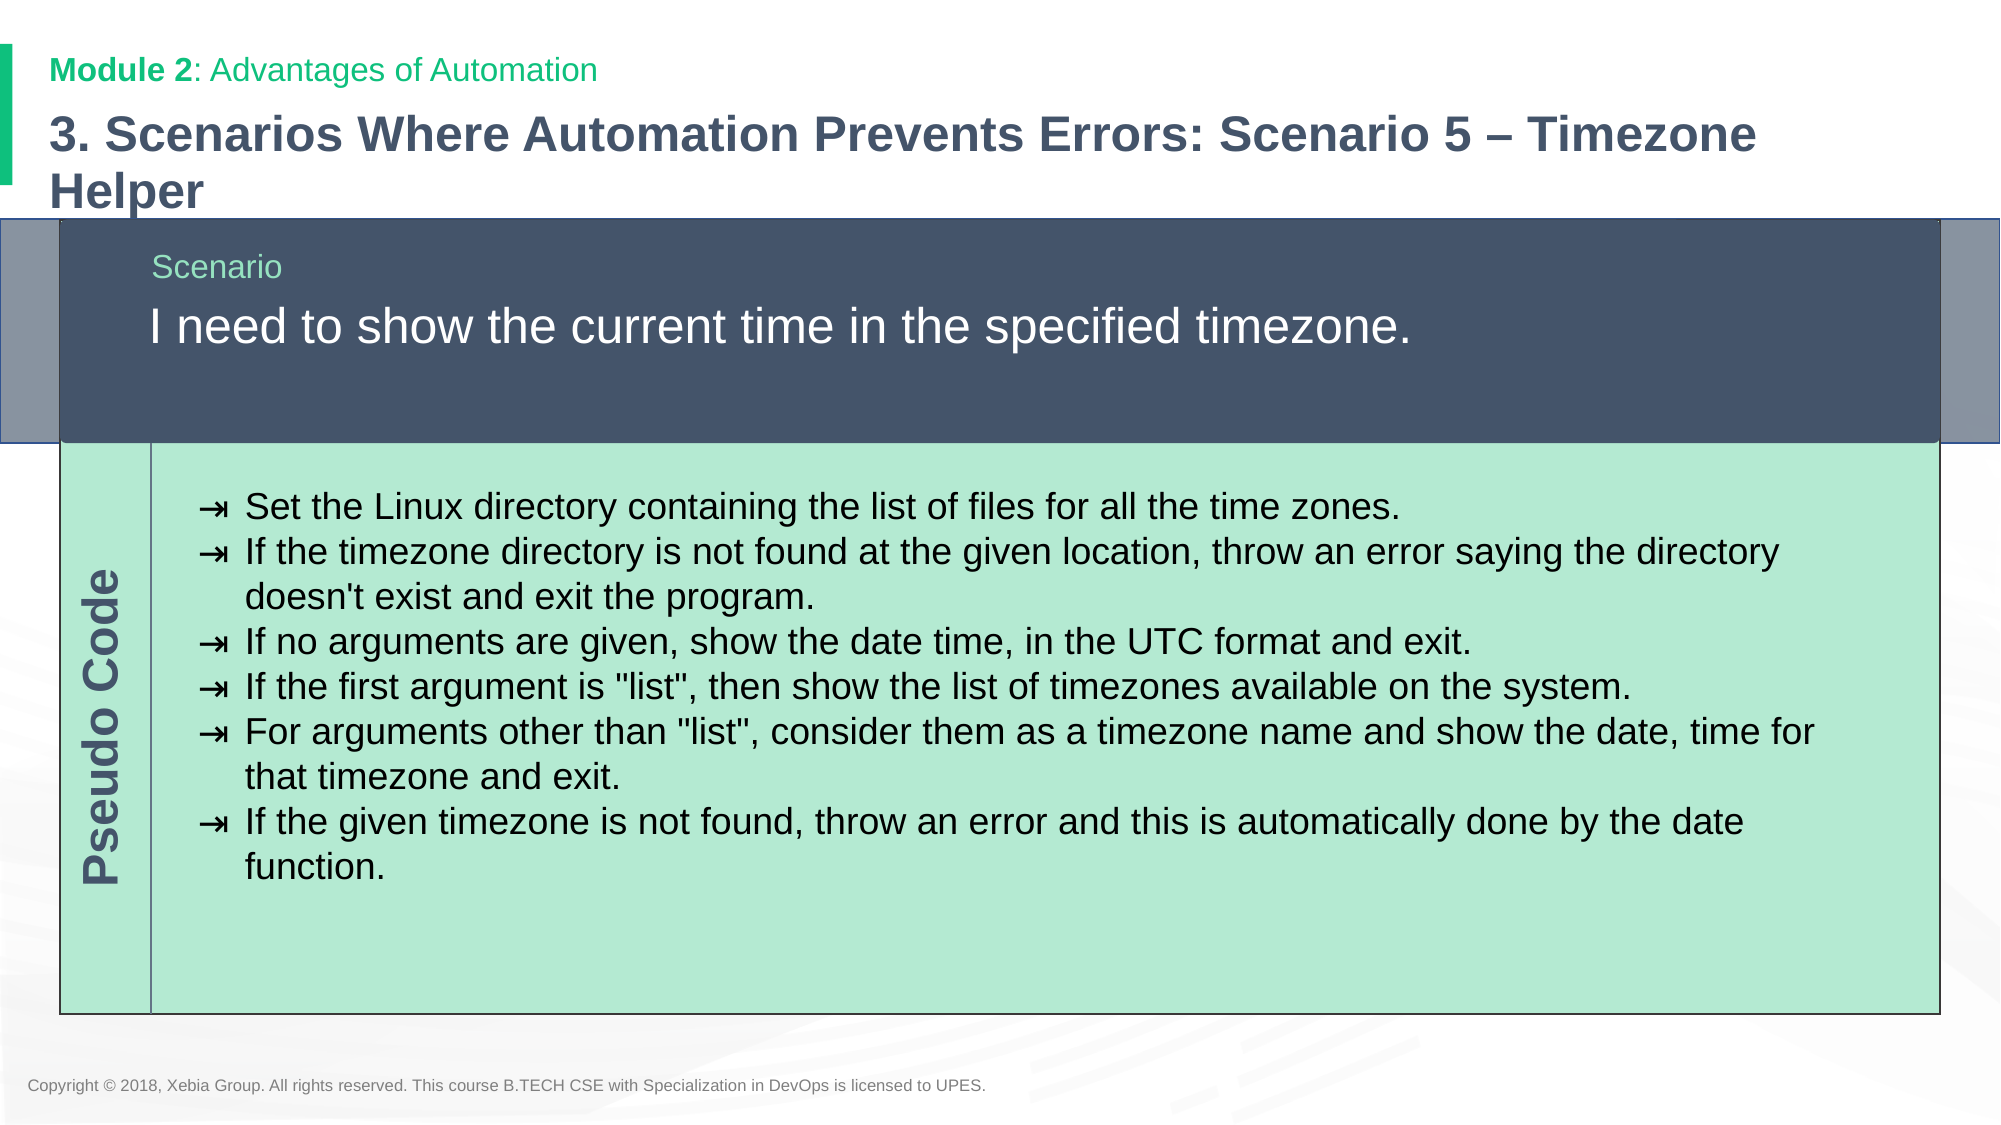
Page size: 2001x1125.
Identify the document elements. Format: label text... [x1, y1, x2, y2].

text_box [60, 441, 150, 447]
text_box Pseudo Code [60, 447, 148, 1009]
text_box [152, 437, 1941, 1014]
list Module 2: Advantages of Automation [34, 44, 1760, 94]
text_box I need to show the current time in the specified timezone. [133, 286, 1940, 438]
text_box Scenario [136, 238, 300, 286]
picture [0, 444, 2000, 1125]
text_box [0, 219, 60, 444]
title 3. Scenarios Where Automation Prevents Errors: Scenario 5 – Timezone Helper [34, 97, 1903, 179]
text_box [1941, 219, 2000, 444]
text_box Set the Linux directory containing the list of files for all the time zones. If the timezone directory is not found at the given location, throw an error saying the directory doesn't exist and exit the program. If no arguments are given, show the date time, in the UTC format and exit. If the first argument is "list", then show the list of timezones available on the system. For arguments other than "list", consider them as a timezone name and show the date, time for that timezone and exit. If the given timezone is not found, throw an error and this is automatically done by the date function. [182, 474, 1903, 991]
text_box [60, 1009, 147, 1014]
picture [0, 0, 2000, 219]
text_box [59, 219, 1941, 444]
text_box [74, 214, 1760, 219]
text_box [1760, 214, 1770, 219]
